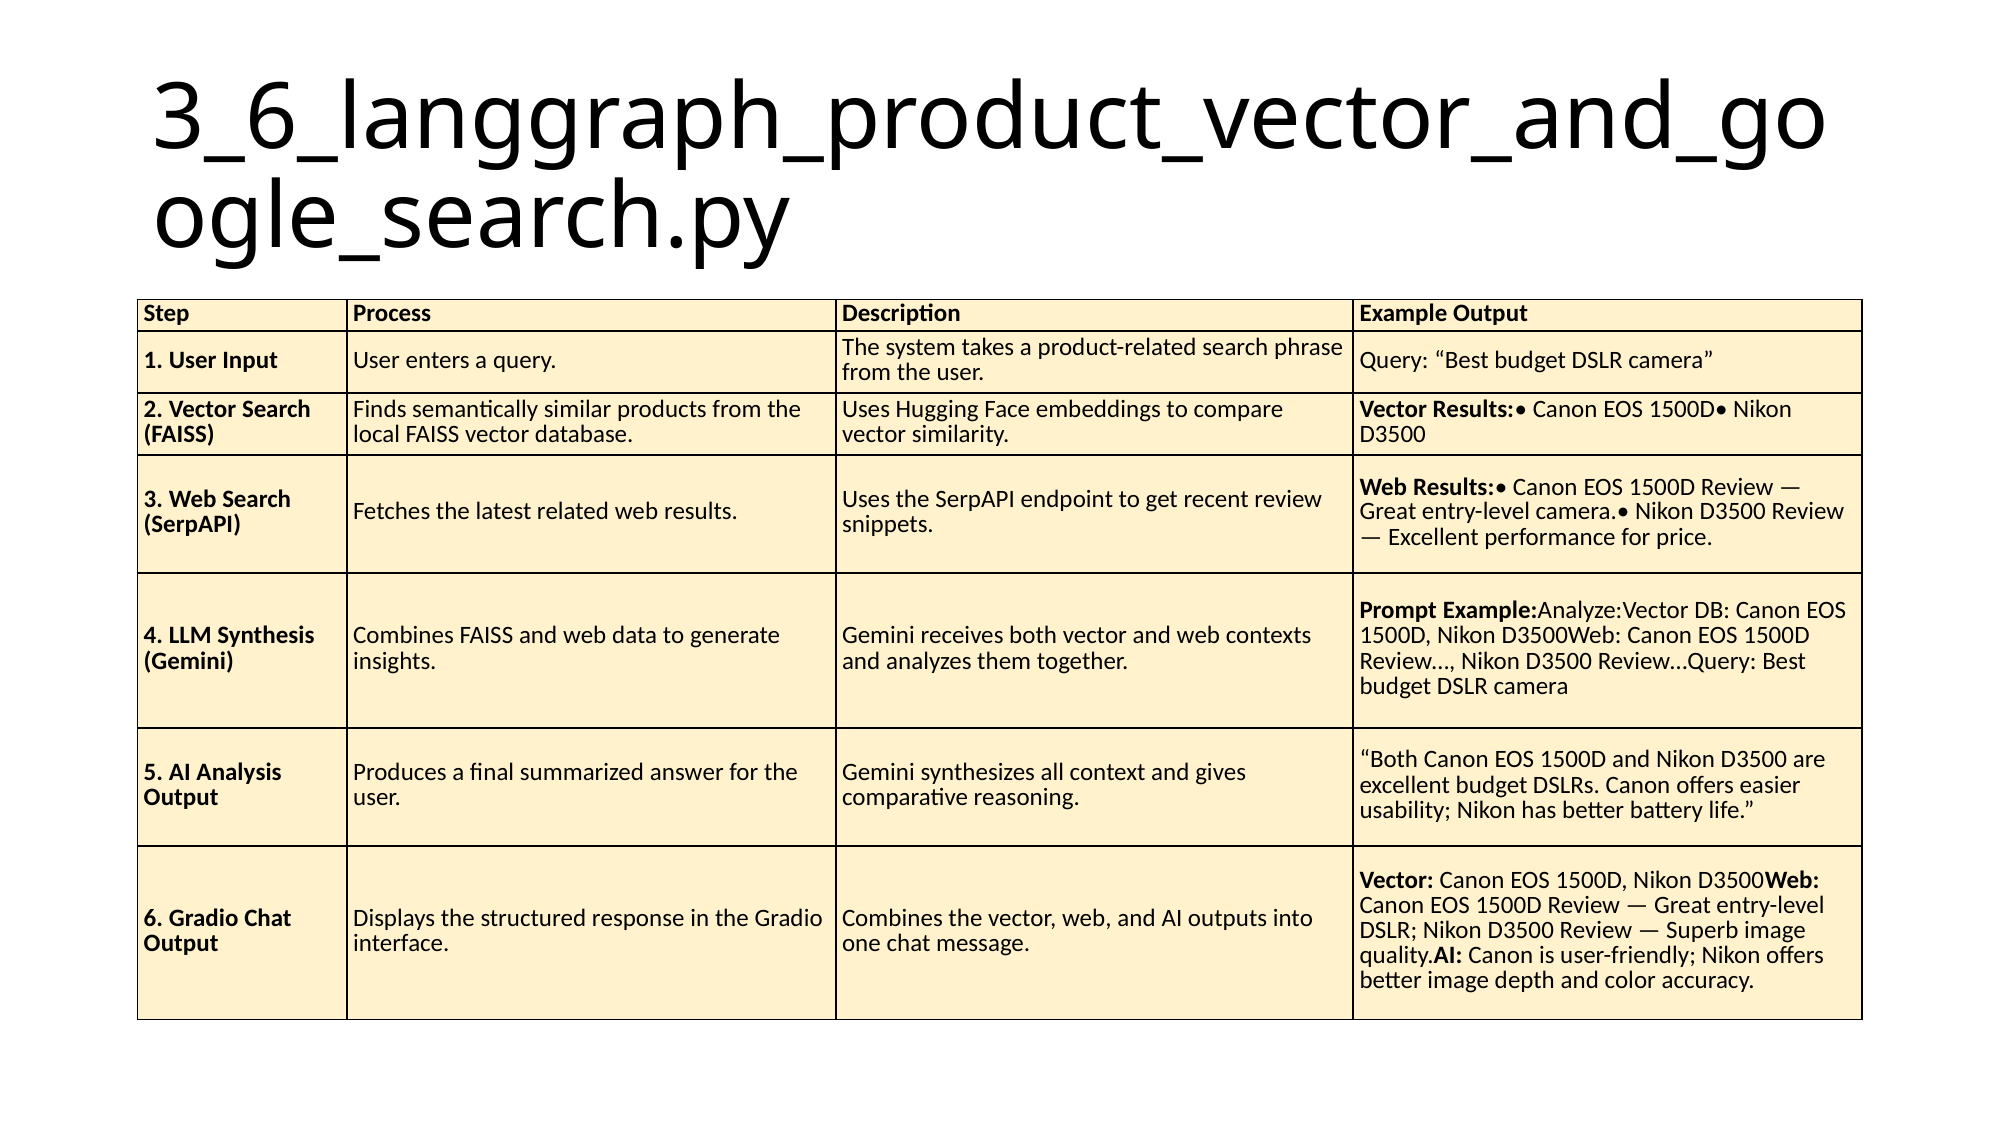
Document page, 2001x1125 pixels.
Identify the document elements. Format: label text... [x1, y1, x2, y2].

table_cell 6. Gradio Chat Output [138, 847, 346, 1019]
table_cell Combines FAISS and web data to generate insights. [348, 574, 835, 727]
table_cell 3. Web Search (SerpAPI) [138, 456, 346, 572]
table_cell 1. User Input [138, 332, 346, 392]
table_cell 5. AI Analysis Output [138, 729, 346, 845]
table_cell Query: “Best budget DSLR camera” [1354, 332, 1861, 392]
table_header Description [837, 300, 1352, 330]
table_cell Web Results:• Canon EOS 1500D Review — Great entry-level camera.• Nikon D3500 Review — Excellent performance for price. [1354, 456, 1861, 572]
table_header Example Output [1354, 300, 1861, 330]
table_cell 4. LLM Synthesis (Gemini) [138, 574, 346, 727]
table_cell Combines the vector, web, and AI outputs into one chat message. [837, 847, 1352, 1019]
table_cell User enters a query. [348, 332, 835, 392]
table_header Process [348, 300, 835, 330]
table_cell Vector: Canon EOS 1500D, Nikon D3500Web: Canon EOS 1500D Review — Great entry-level DSLR; Nikon D3500 Review — Superb image quality.AI: Canon is user-friendly; Nikon offers better image depth and color accuracy. [1354, 847, 1861, 1019]
table_cell The system takes a product-related search phrase from the user. [837, 332, 1352, 392]
table_cell “Both Canon EOS 1500D and Nikon D3500 are excellent budget DSLRs. Canon offers easier usability; Nikon has better battery life.” [1354, 729, 1861, 845]
title 3_6_langgraph_product_vector_and_google_search.py [137, 59, 1863, 278]
table_cell 2. Vector Search (FAISS) [138, 394, 346, 454]
table_header Step [138, 300, 346, 330]
table_cell Prompt Example:Analyze:Vector DB: Canon EOS 1500D, Nikon D3500Web: Canon EOS 1500D Review…, Nikon D3500 Review…Query: Best budget DSLR camera [1354, 574, 1861, 727]
table_cell Gemini receives both vector and web contexts and analyzes them together. [837, 574, 1352, 727]
table_cell Produces a final summarized answer for the user. [348, 729, 835, 845]
table_cell Displays the structured response in the Gradio interface. [348, 847, 835, 1019]
table_cell Uses Hugging Face embeddings to compare vector similarity. [837, 394, 1352, 454]
table_cell Fetches the latest related web results. [348, 456, 835, 572]
table_cell Gemini synthesizes all context and gives comparative reasoning. [837, 729, 1352, 845]
table_cell Uses the SerpAPI endpoint to get recent review snippets. [837, 456, 1352, 572]
table_cell Finds semantically similar products from the local FAISS vector database. [348, 394, 835, 454]
table_cell Vector Results:• Canon EOS 1500D• Nikon D3500 [1354, 394, 1861, 454]
